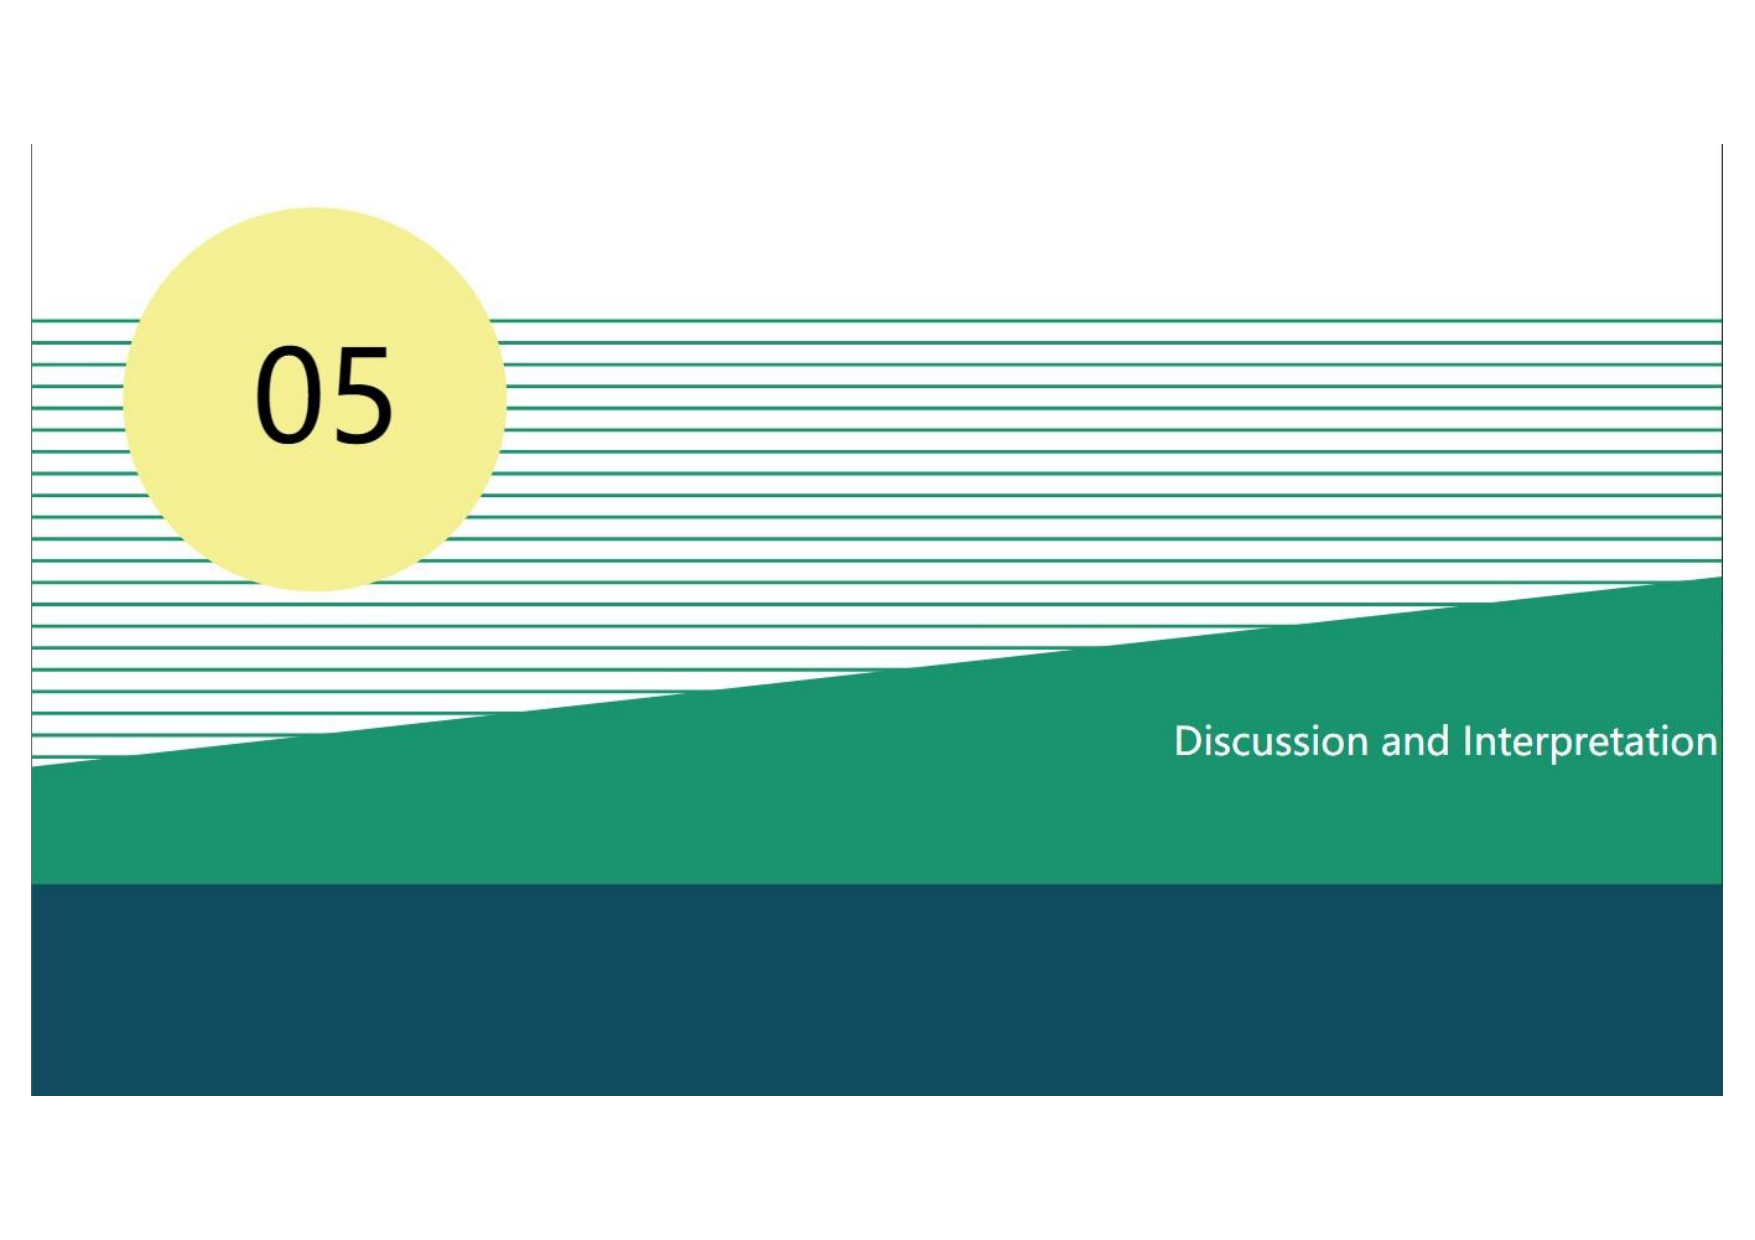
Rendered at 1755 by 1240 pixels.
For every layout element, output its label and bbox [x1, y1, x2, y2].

picture [30, 144, 1724, 1096]
